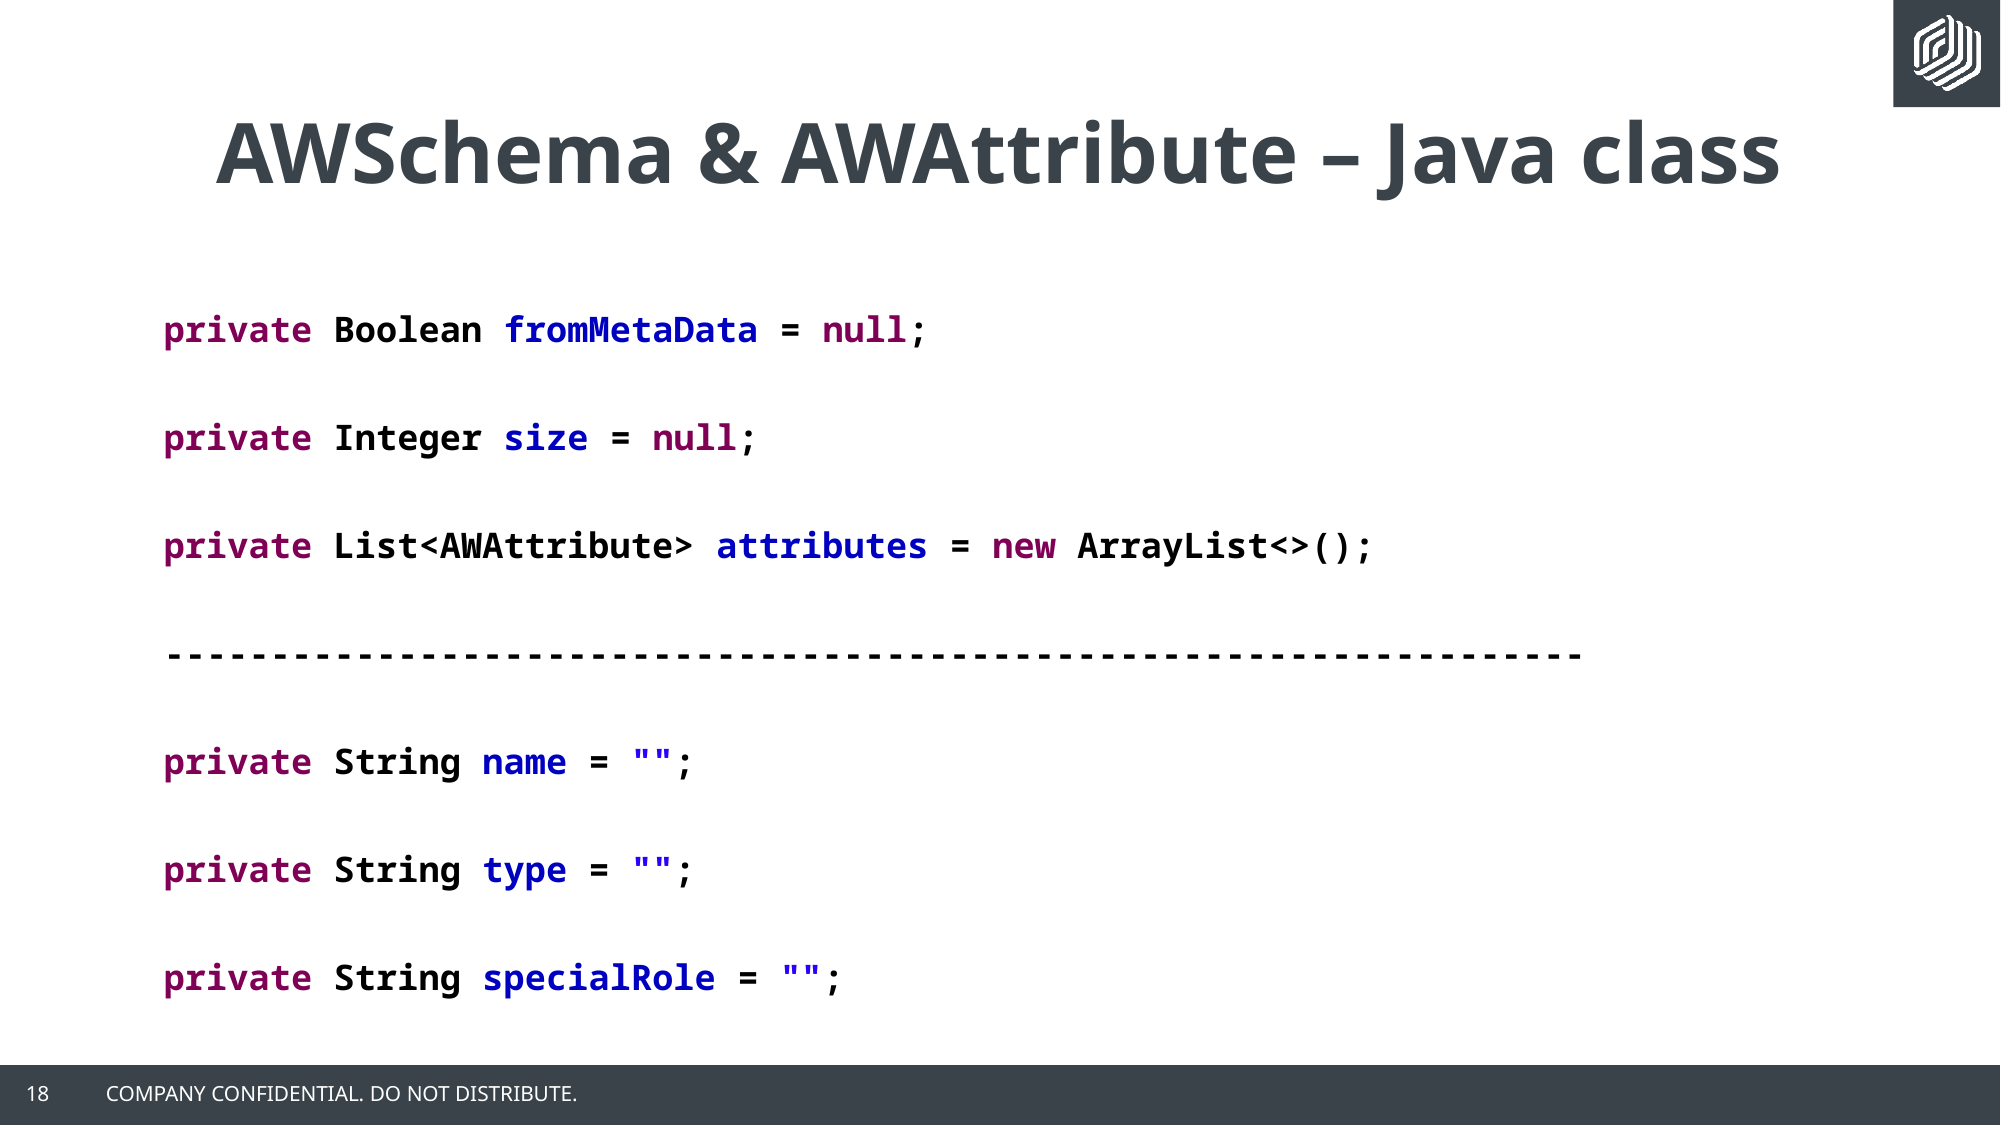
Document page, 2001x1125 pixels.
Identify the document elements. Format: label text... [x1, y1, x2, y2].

title AWSchema & AWAttribute – Java class [148, 75, 1852, 225]
slide_number 18 [0, 1065, 75, 1125]
list private Boolean fromMetaData = null; private Integer size = null; private List<AWAttribute> attributes = new ArrayList<>(); ------------------------------------------------------------------- private String name = ""; private String type = ""; private String specialRole = ""; [148, 299, 1852, 1005]
footer COMPANY CONFIDENTIAL. DO NOT DISTRIBUTE. [90, 1065, 766, 1125]
picture [1914, 15, 1981, 91]
